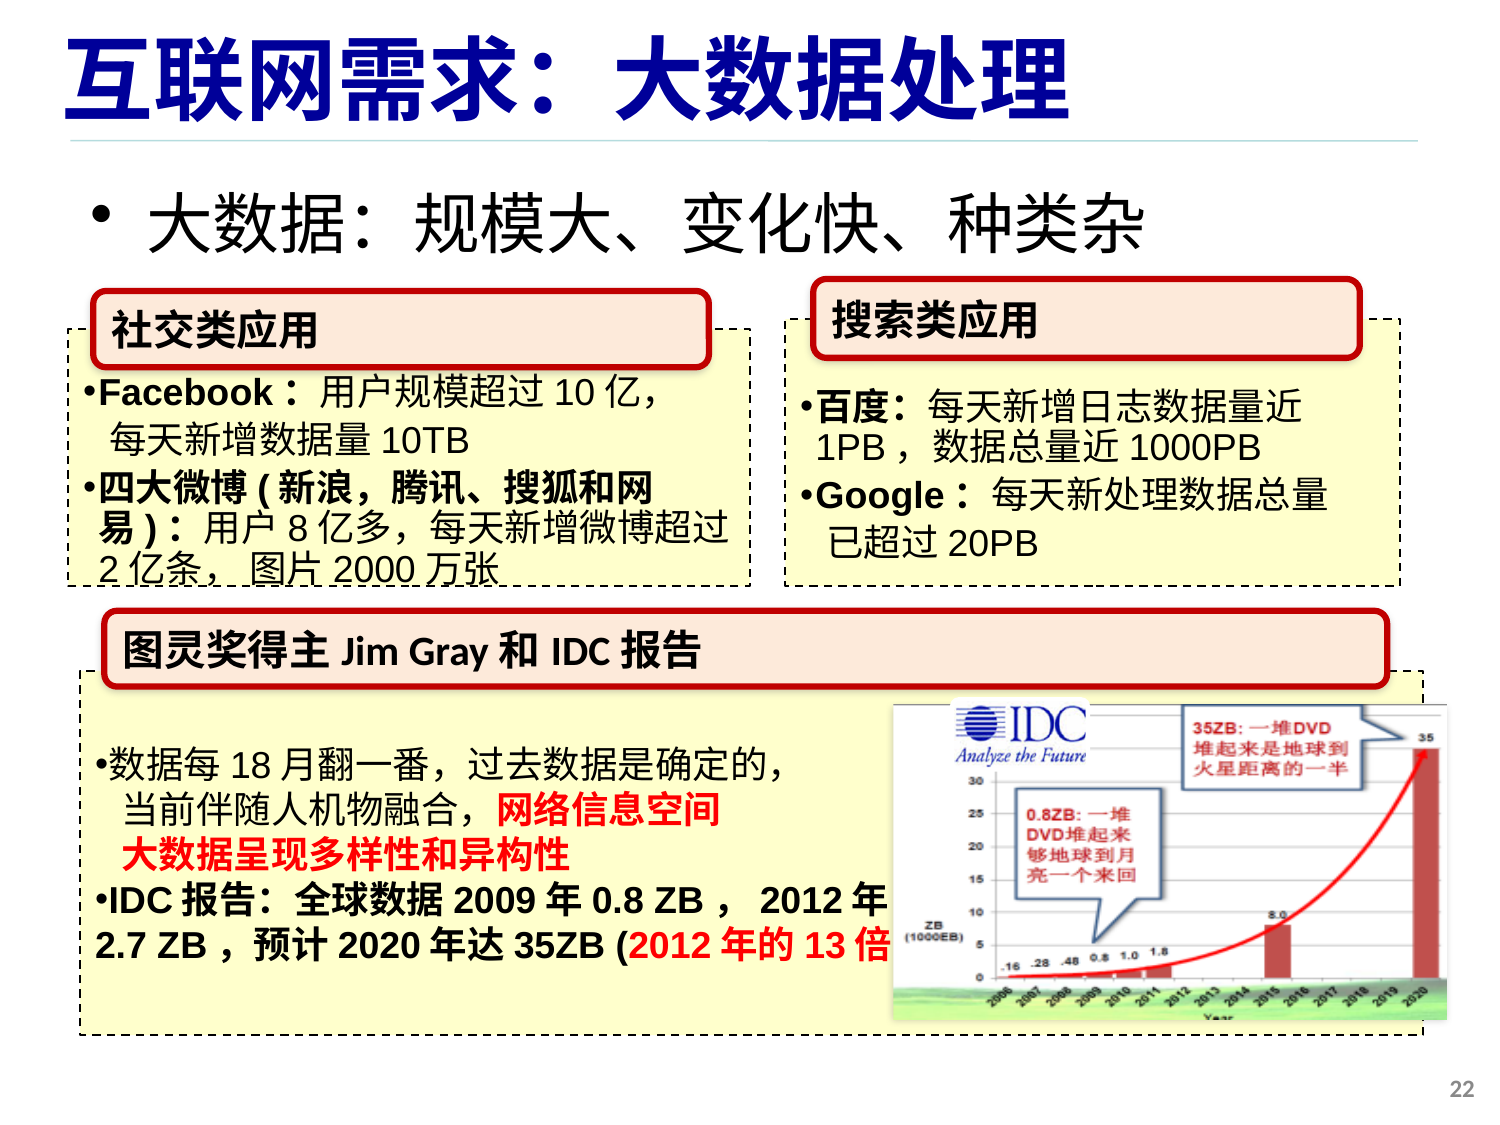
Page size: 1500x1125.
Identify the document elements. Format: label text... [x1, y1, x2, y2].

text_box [68, 290, 751, 587]
text_box 大数据：规模大、变化快、种类杂 [75, 174, 1378, 613]
text_box 22 [1139, 1057, 1490, 1118]
title 互联网需求：大数据处理 [46, 11, 1419, 143]
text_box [785, 278, 1400, 587]
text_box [79, 610, 1448, 1036]
